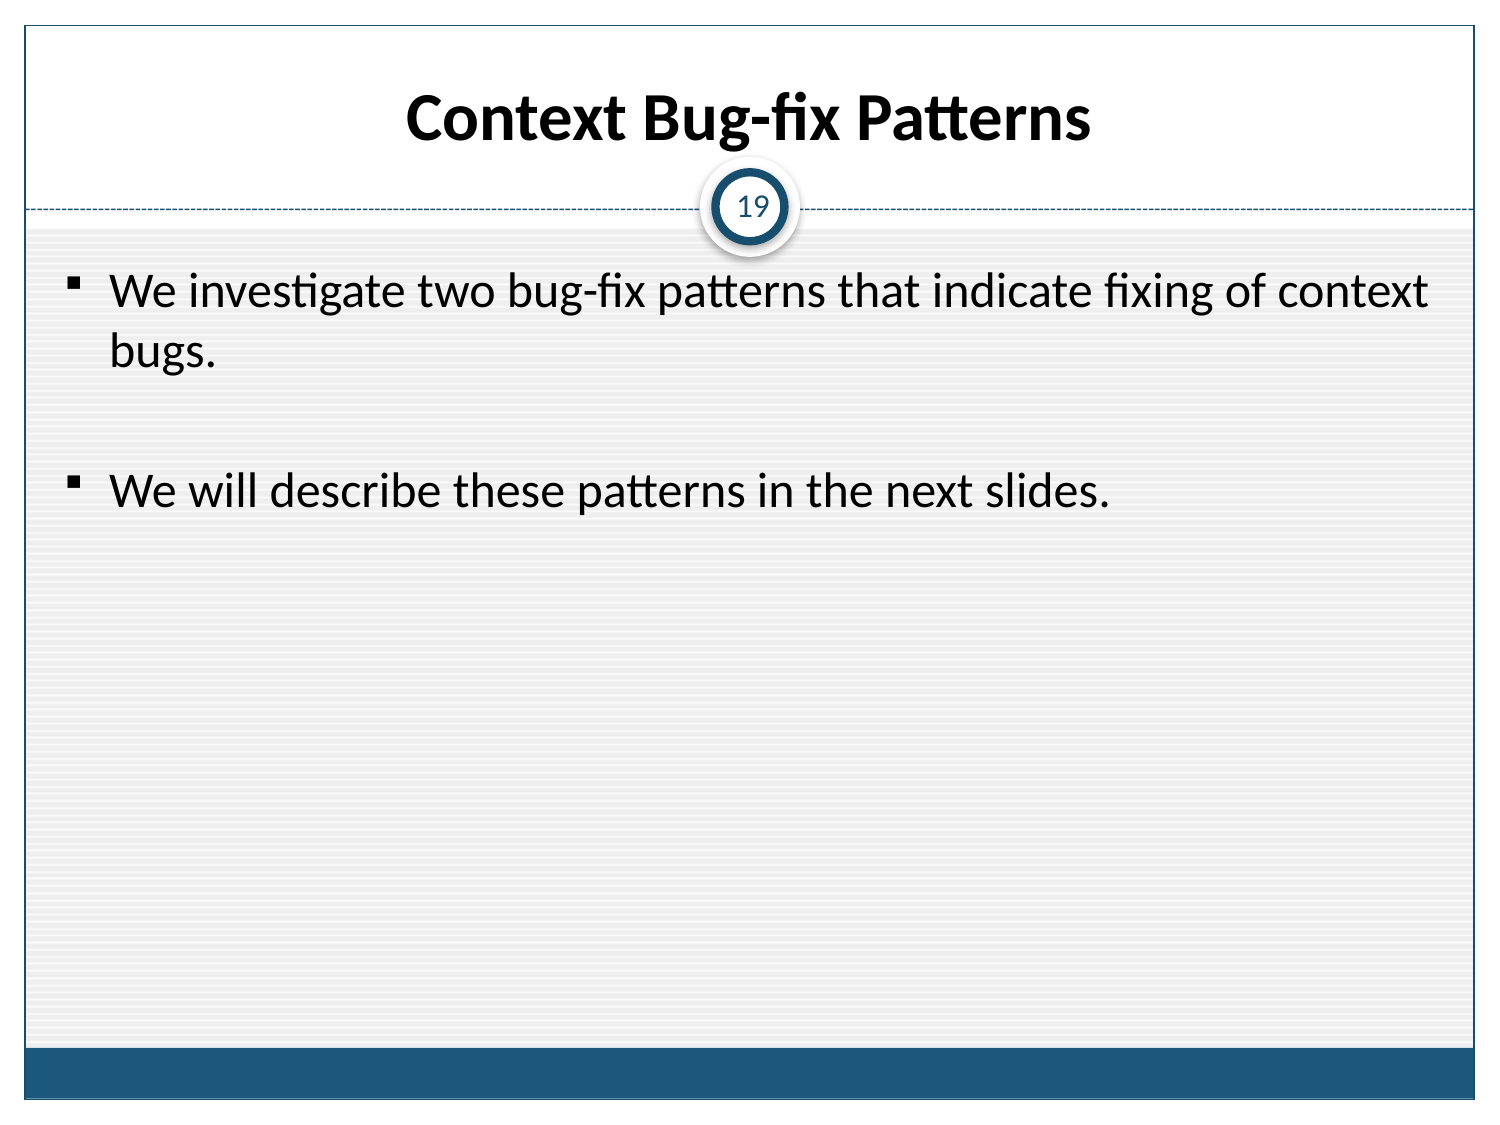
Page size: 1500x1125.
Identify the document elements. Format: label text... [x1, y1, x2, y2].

list We investigate two bug-fix patterns that indicate fixing of context bugs. We will describe these patterns in the next slides. [49, 250, 1445, 1001]
title Context Bug-fix Patterns [49, 37, 1450, 162]
slide_number 19 [715, 168, 791, 241]
